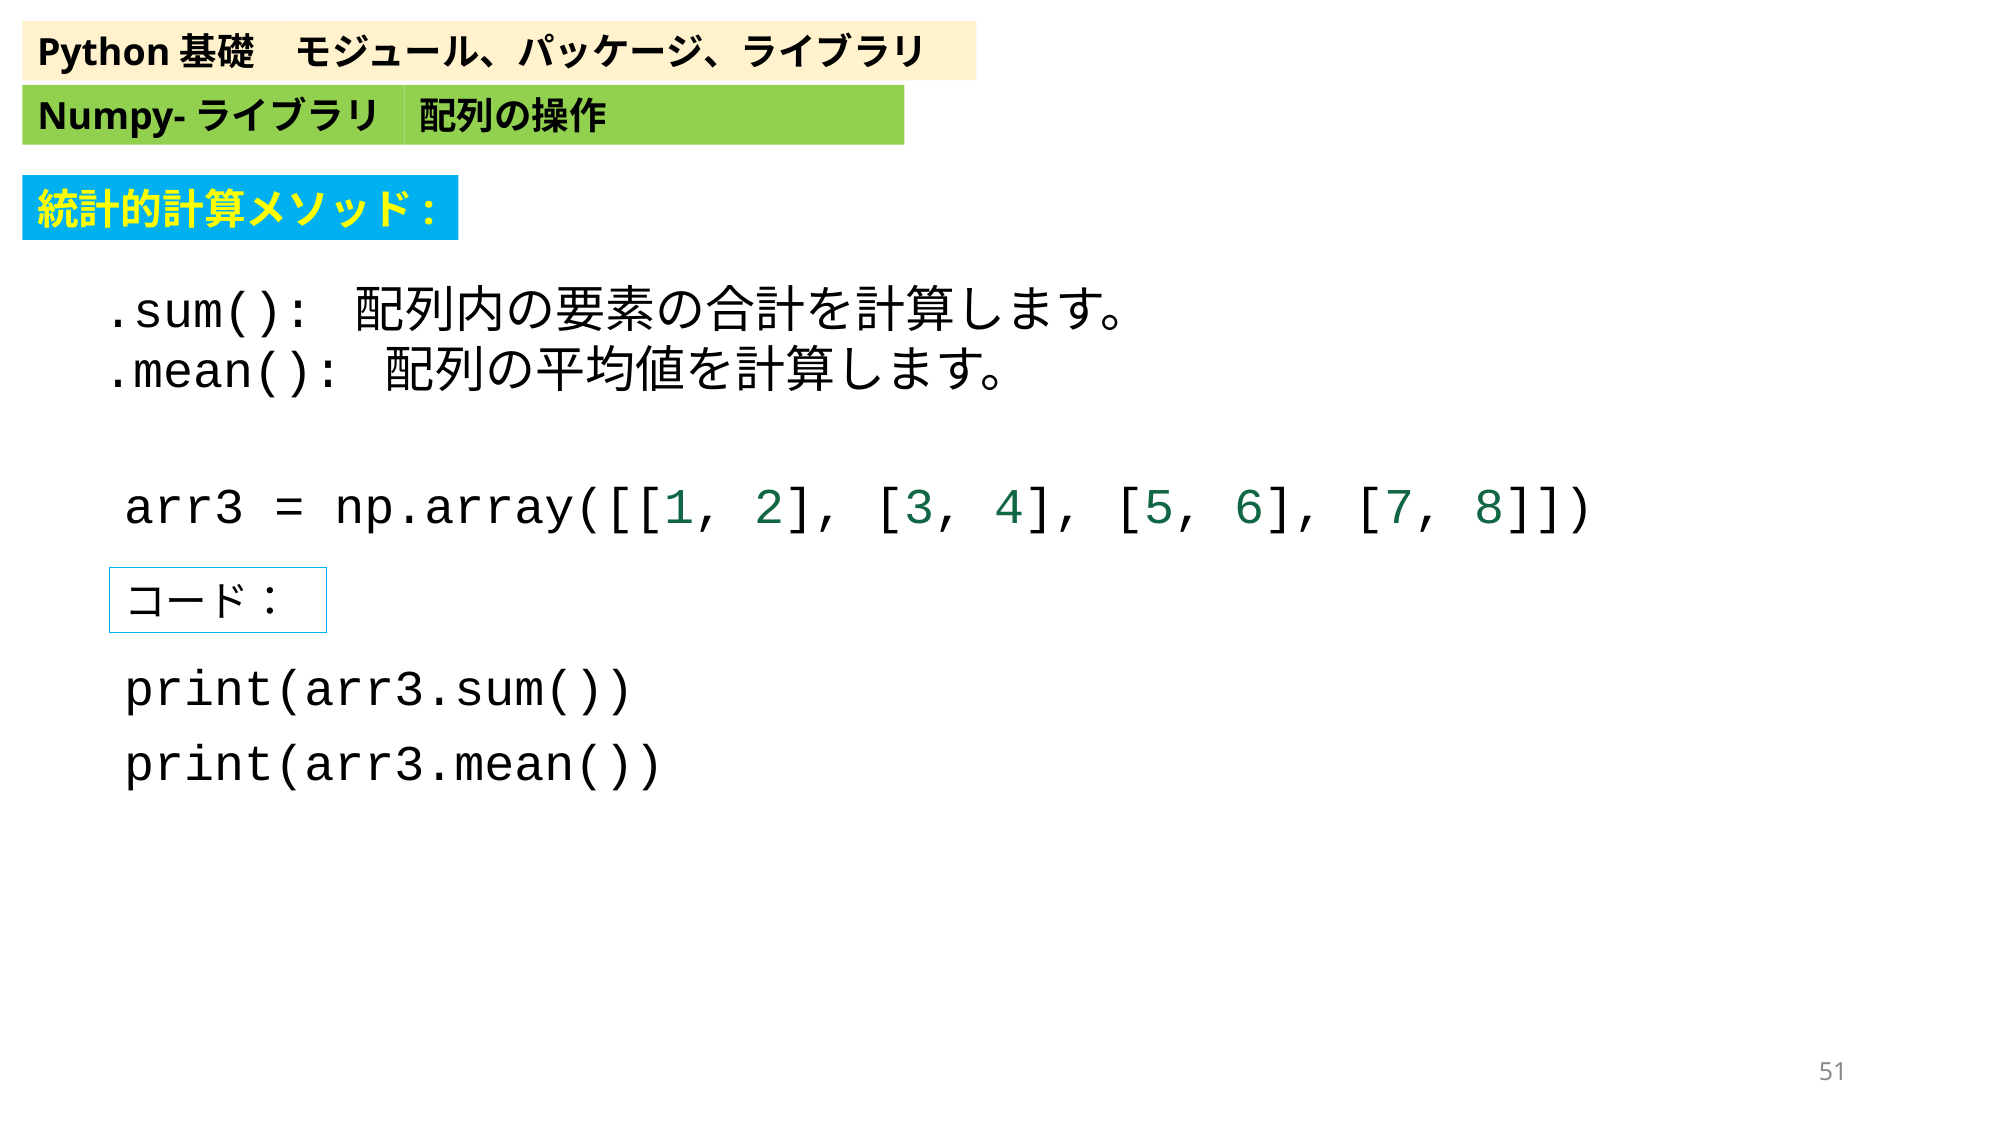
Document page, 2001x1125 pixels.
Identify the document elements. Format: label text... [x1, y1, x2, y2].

text_box 配列の操作 [404, 84, 905, 145]
text_box .sum(): 配列内の要素の合計を計算します。 .mean(): 配列の平均値を計算します。 [88, 270, 1169, 405]
slide_number 51 [1412, 1042, 1863, 1103]
text_box コード： [109, 567, 327, 633]
text_box Numpy-ライブラリ [22, 84, 404, 145]
text_box Python基礎 [22, 20, 281, 81]
text_box print(arr3.sum()) [109, 647, 1110, 723]
text_box 統計的計算メソッド: [22, 175, 459, 240]
text_box print(arr3.mean()) [109, 723, 1110, 799]
text_box arr3 = np.array([[1, 2], [3, 4], [5, 6], [7, 8]]) [109, 465, 1759, 541]
text_box モジュール、パッケージ、ライブラリ [281, 20, 977, 81]
